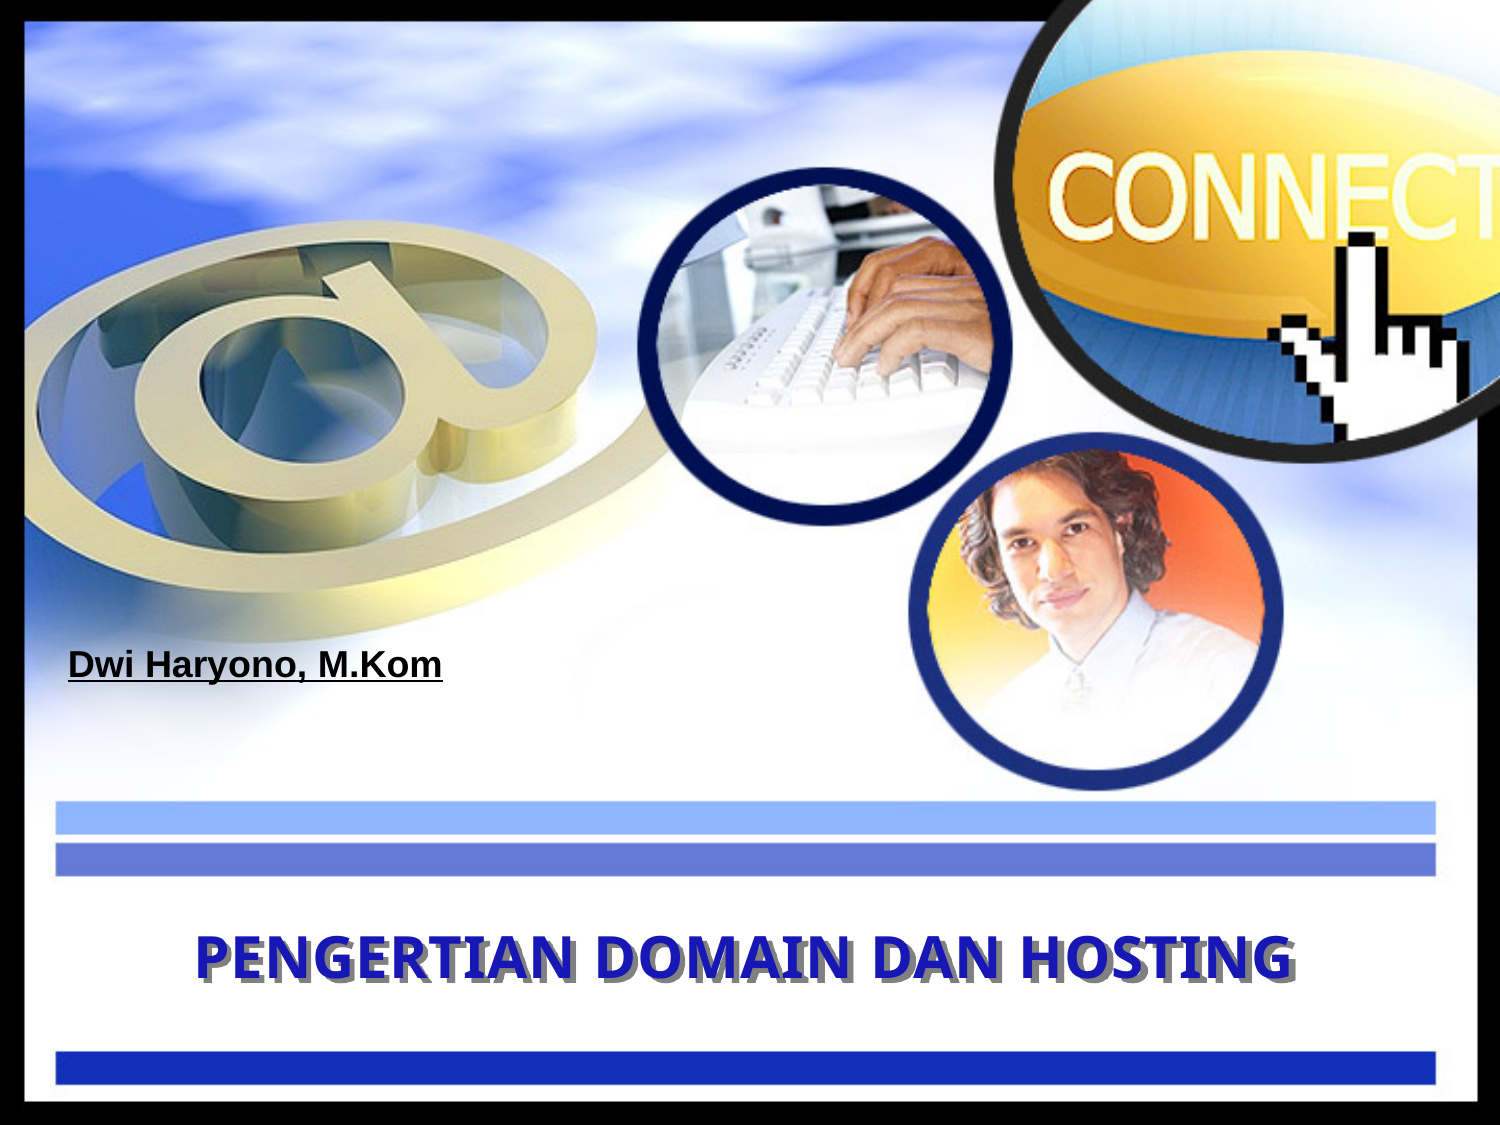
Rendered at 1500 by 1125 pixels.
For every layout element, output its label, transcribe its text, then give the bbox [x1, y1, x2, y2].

picture [0, 0, 1500, 1125]
title PENGERTIAN DOMAIN DAN HOSTING [52, 833, 1436, 1076]
text_box Dwi Haryono, M.Kom [53, 633, 538, 738]
